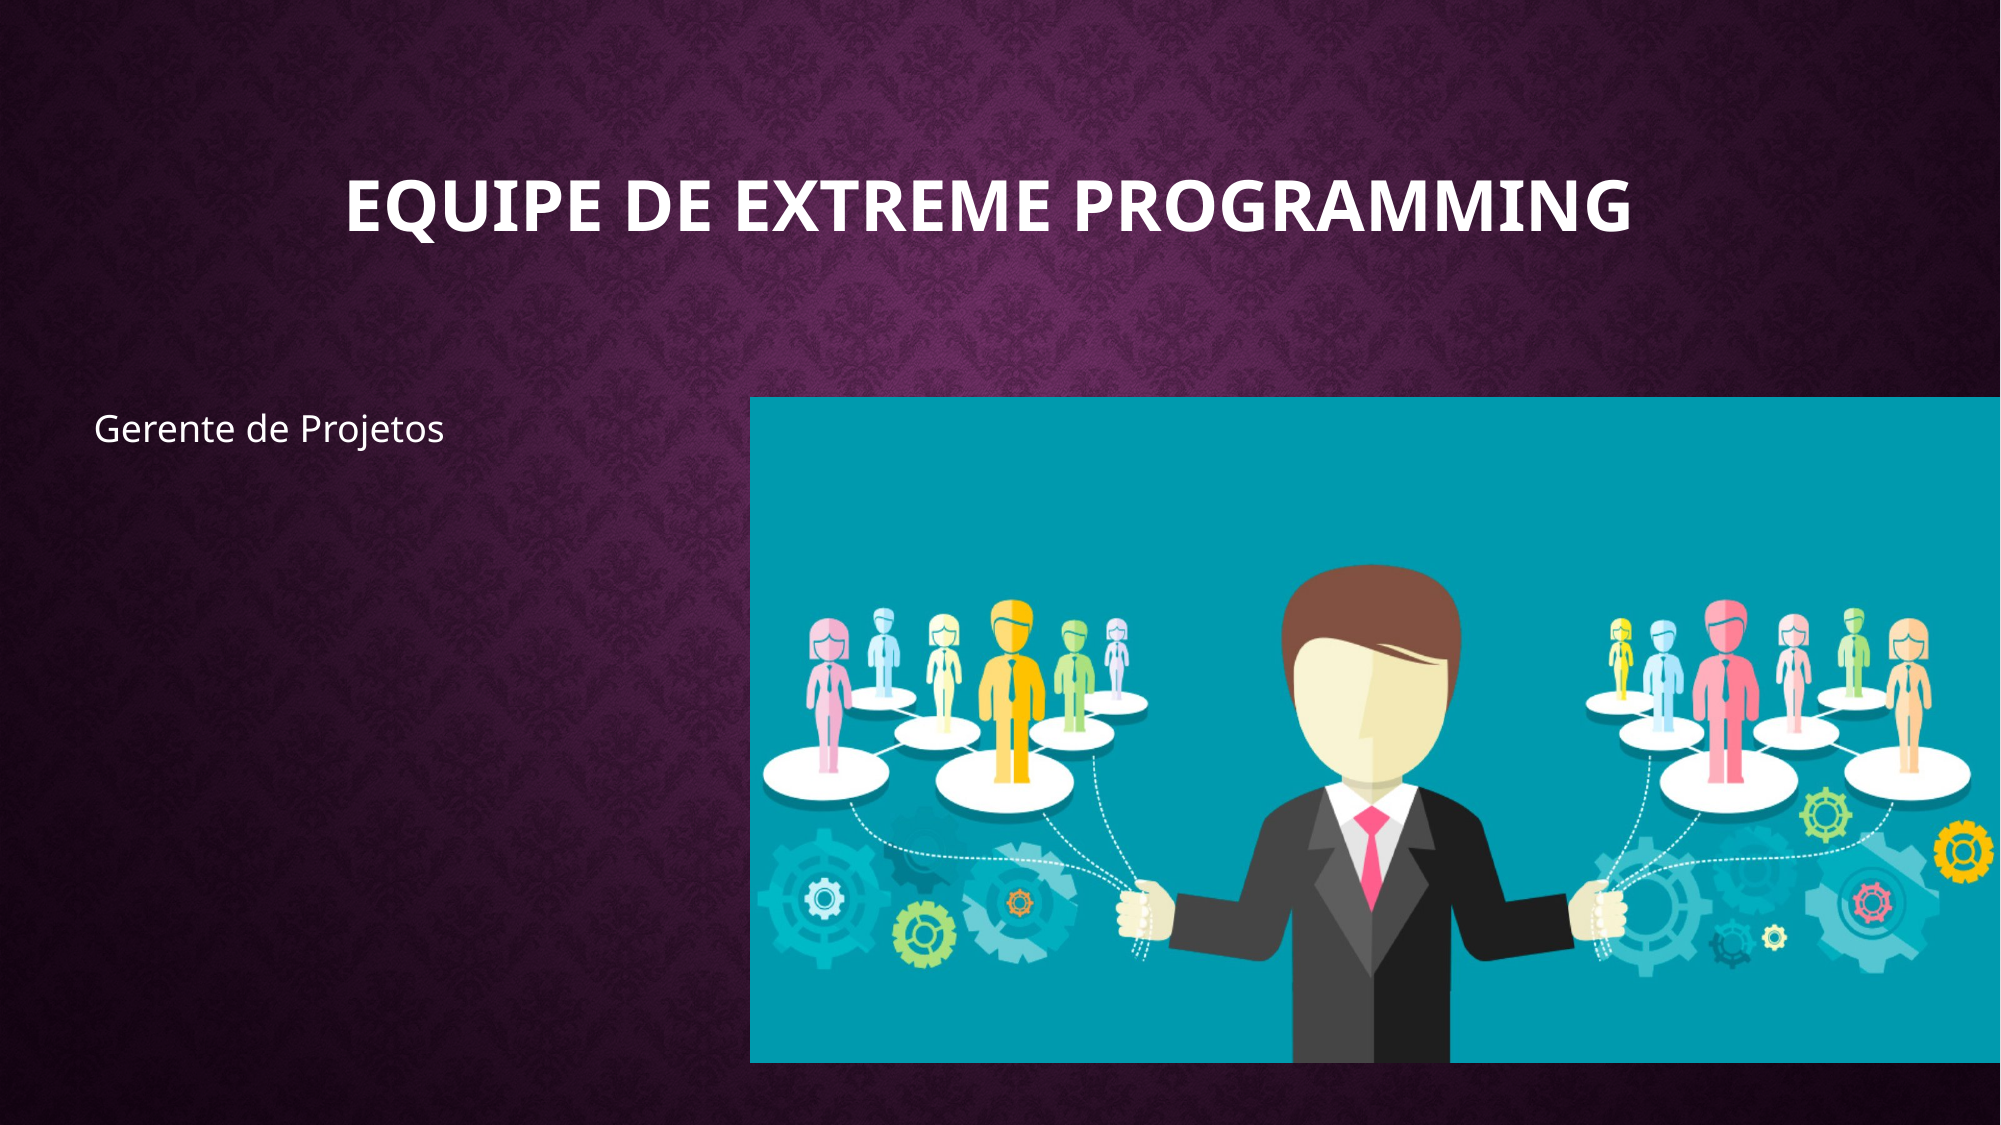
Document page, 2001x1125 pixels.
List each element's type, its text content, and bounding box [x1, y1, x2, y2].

picture [749, 396, 2000, 1063]
text_box Gerente de Projetos [78, 397, 653, 458]
title Equipe de extreme Programming [149, 99, 1849, 318]
